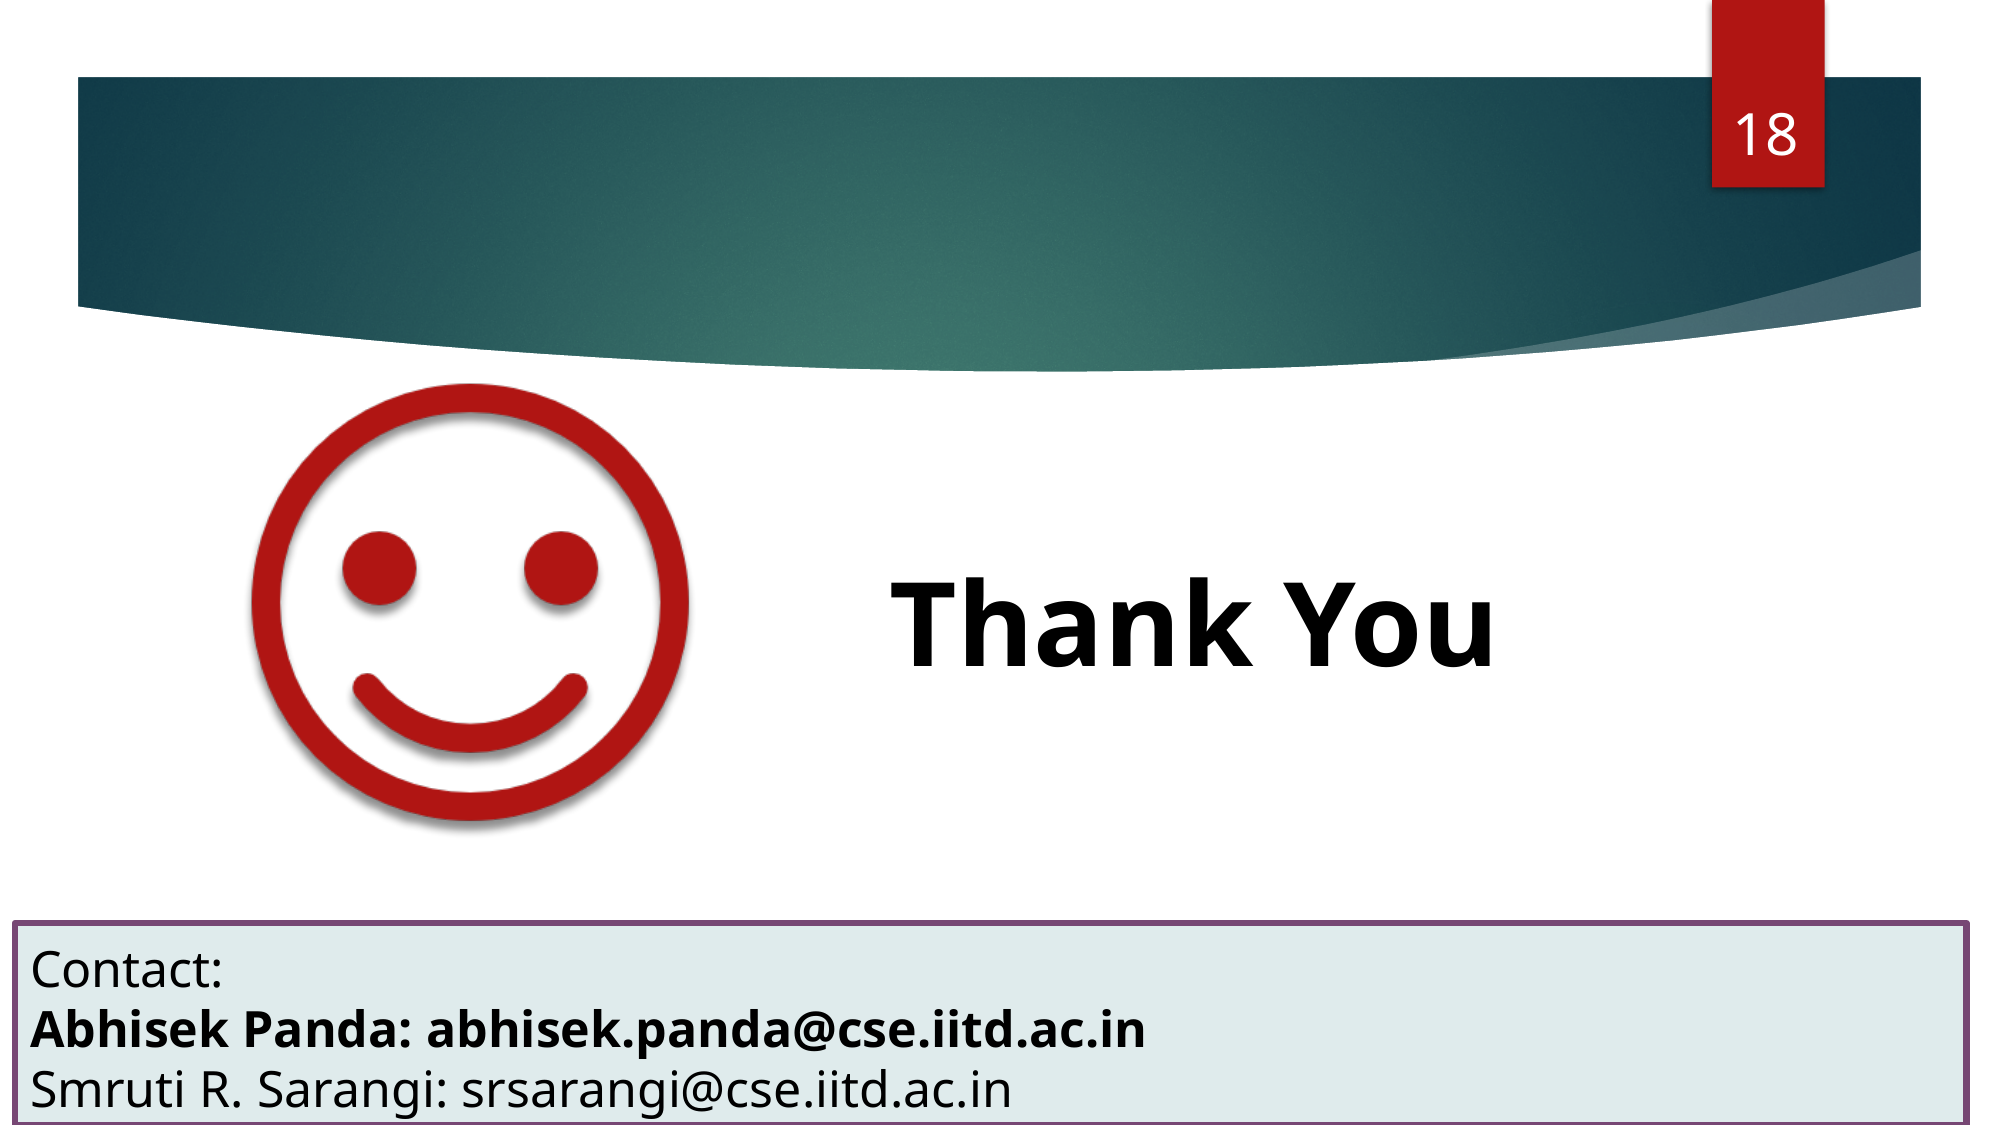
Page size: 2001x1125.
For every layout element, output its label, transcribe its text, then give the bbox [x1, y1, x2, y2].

title Thank You [874, 508, 1711, 698]
text_box Contact: Abhisek Panda: abhisek.panda@cse.iitd.ac.in Smruti R. Sarangi: srsarangi@cse.iitd.ac.in [14, 922, 1967, 1125]
slide_number 18 [1696, 48, 1835, 175]
picture [197, 330, 743, 875]
